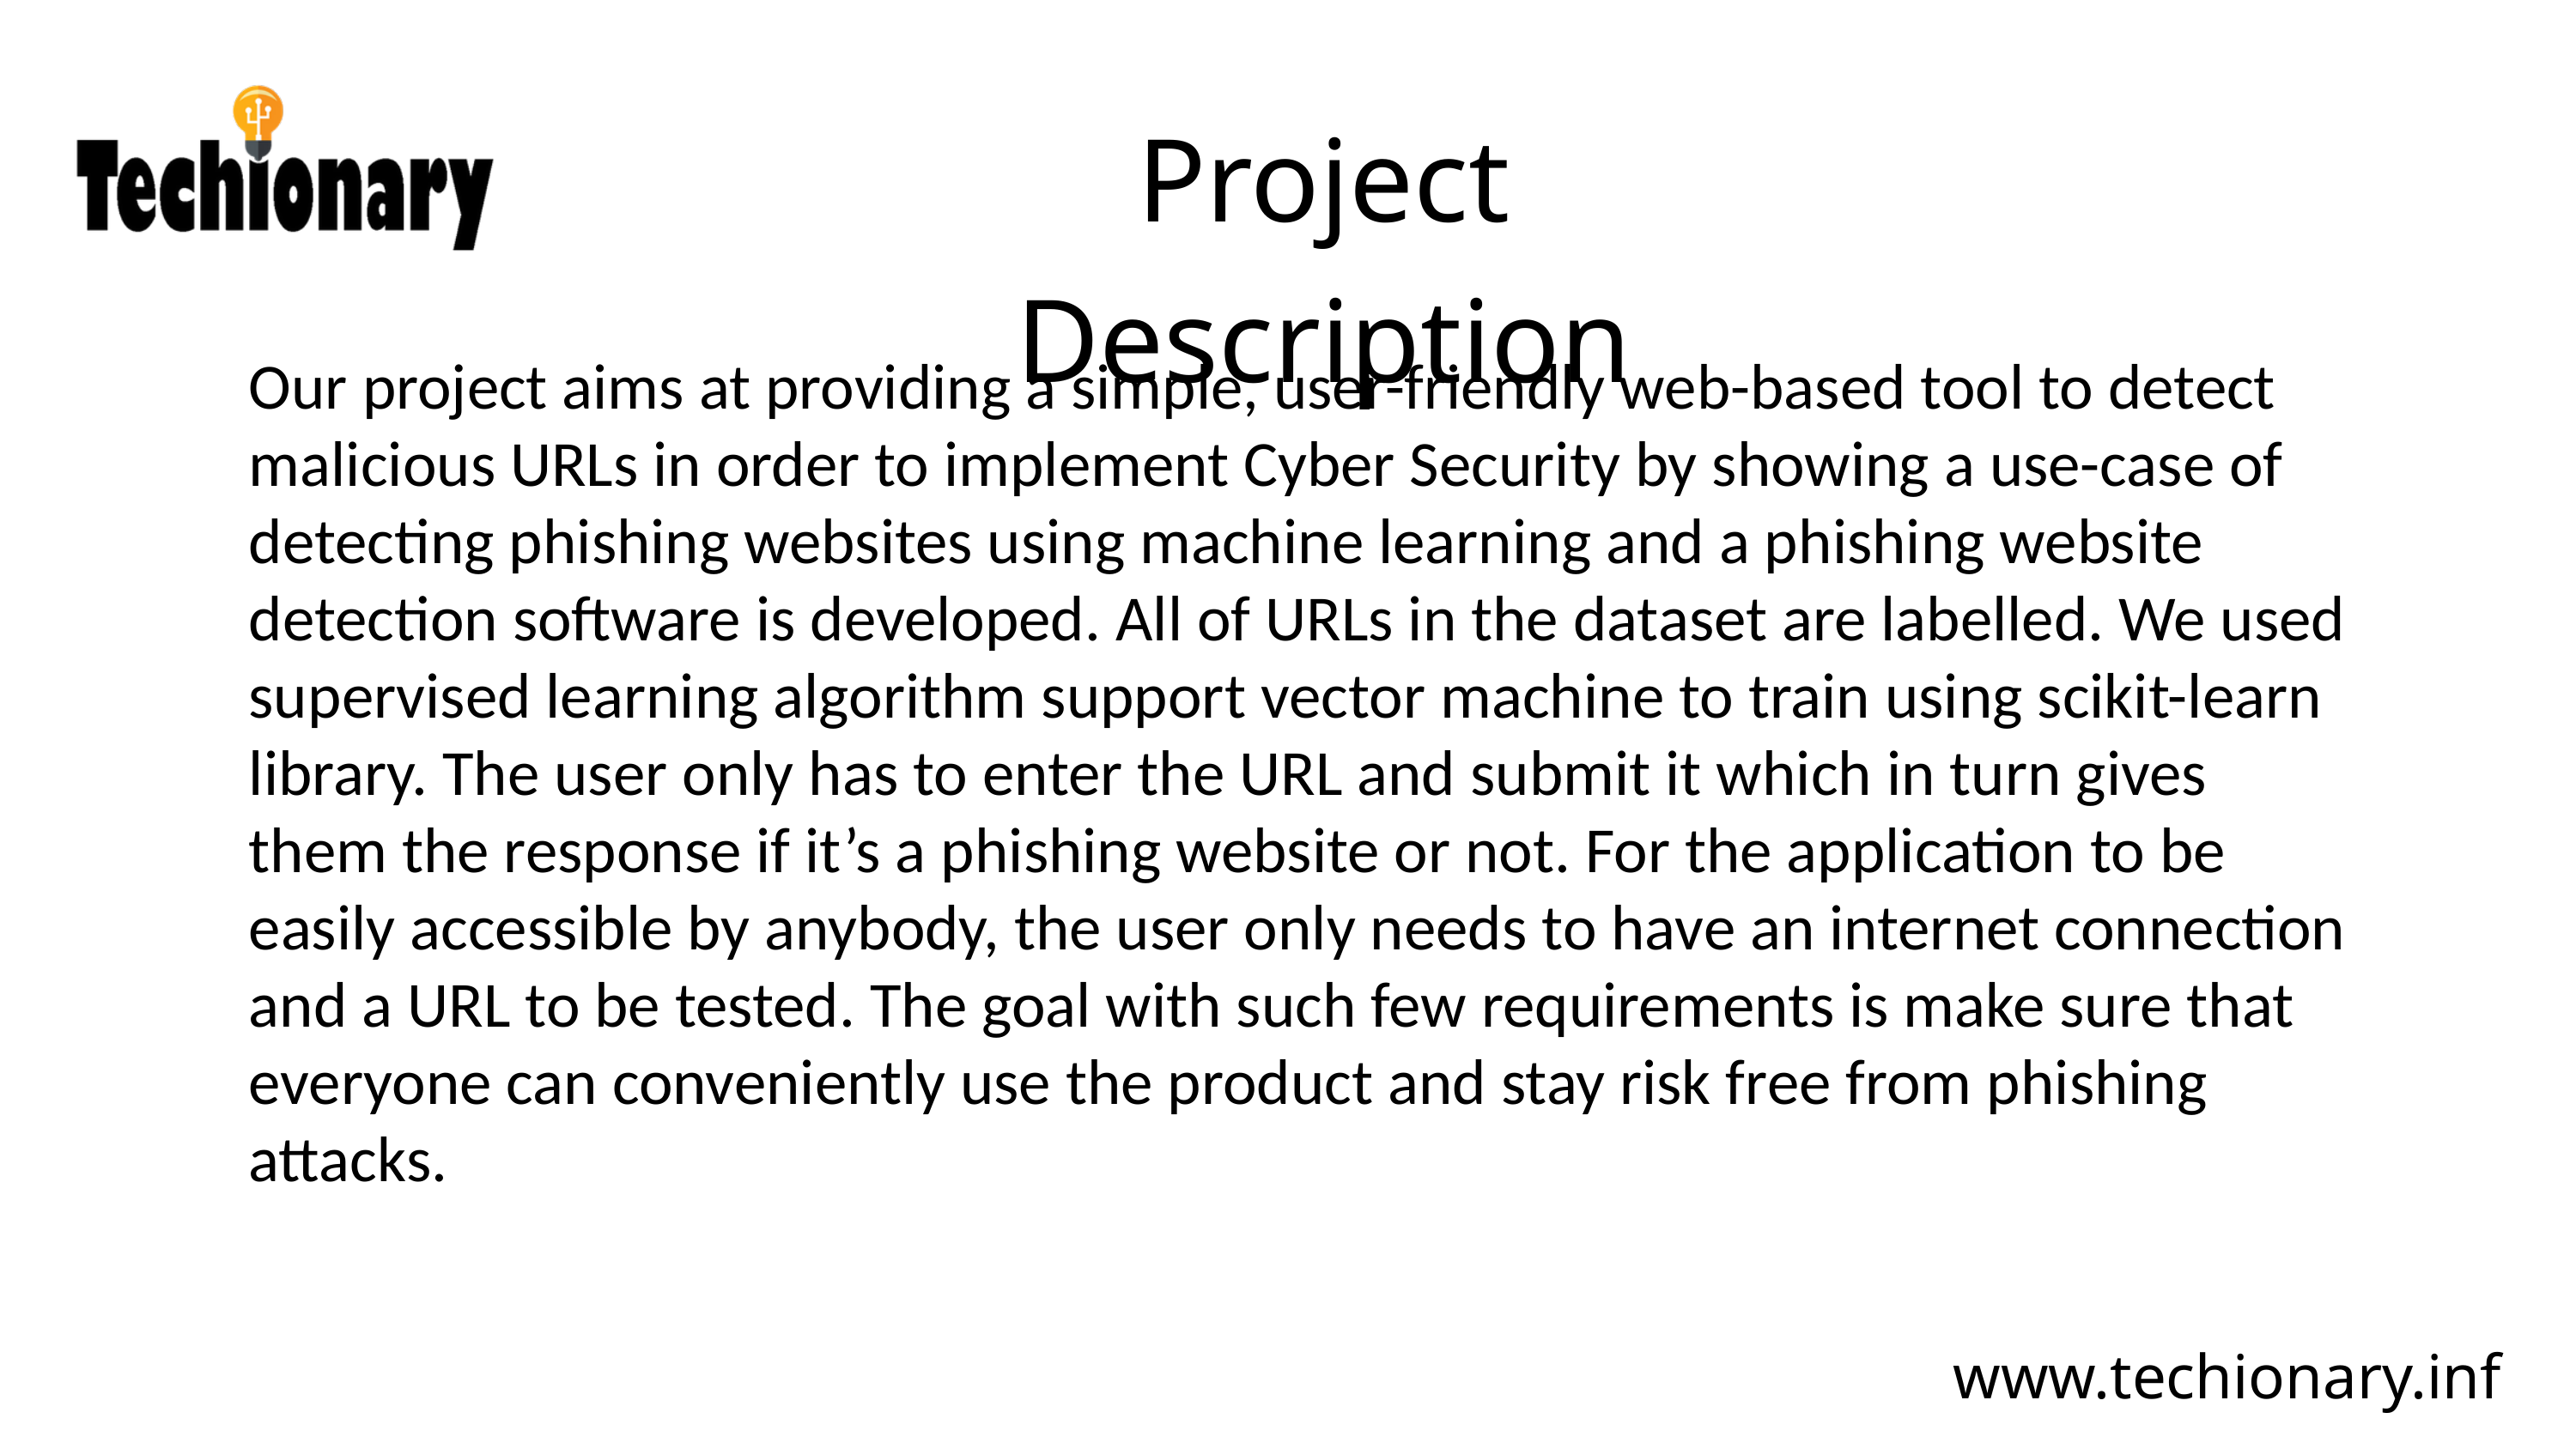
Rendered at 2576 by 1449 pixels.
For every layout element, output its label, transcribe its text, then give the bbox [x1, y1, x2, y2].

text_box www.techionary.info [1935, 1325, 2519, 1449]
text_box Our project aims at providing a simple, user-friendly web-based tool to detect malicious URLs in order to implement Cyber Security by showing a use-case of detecting phishing websites using machine learning and a phishing website detection software is developed. All of URLs in the dataset are labelled. We used supervised learning algorithm support vector machine to train using scikit-learn library. The user only has to enter the URL and submit it which in turn gives them the response if it’s a phishing website or not. For the application to be easily accessible by anybody, the user only needs to have an internet connection and a URL to be tested. The goal with such few requirements is make sure that everyone can conveniently use the product and stay risk free from phishing attacks. [235, 337, 2361, 1201]
text_box Project Description [880, 84, 1768, 337]
picture [0, 0, 576, 384]
